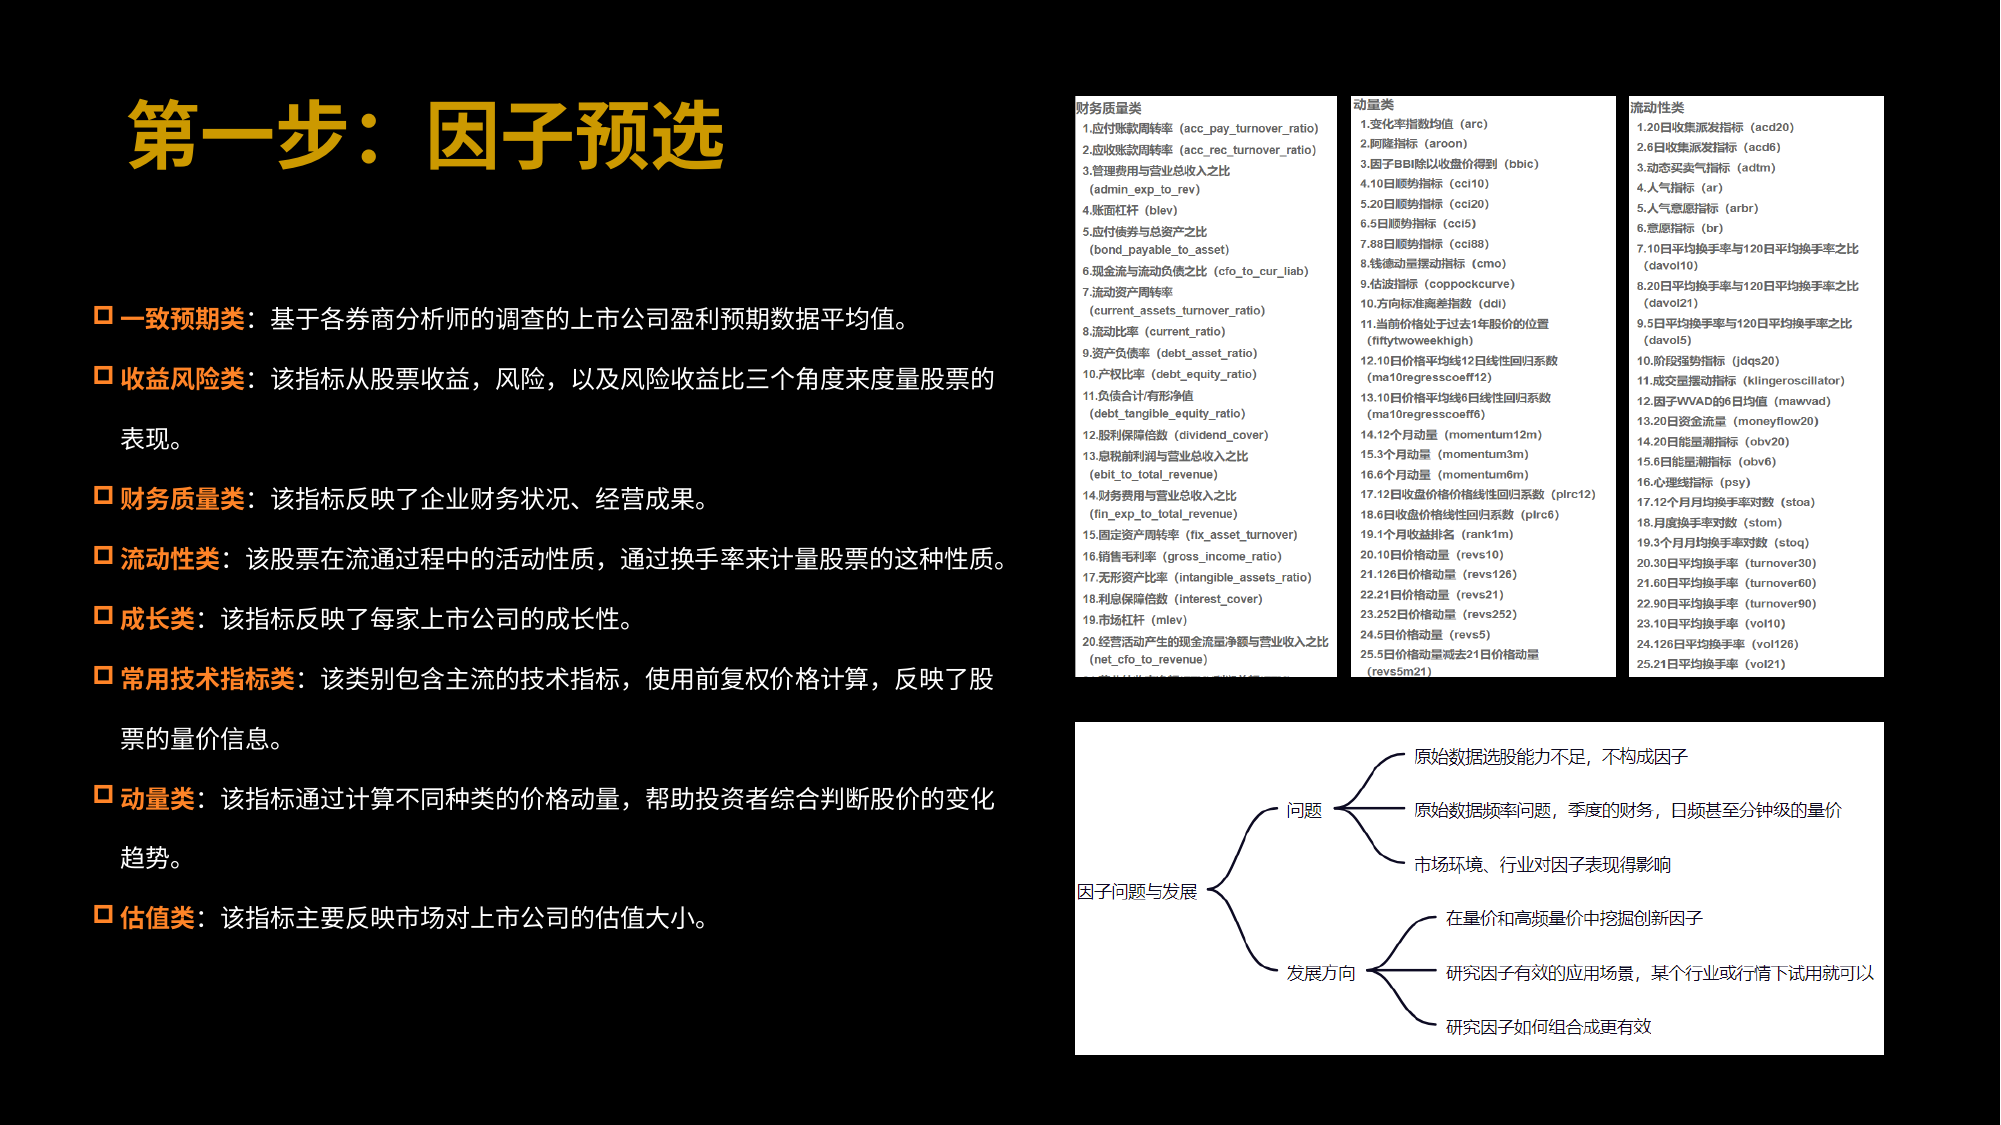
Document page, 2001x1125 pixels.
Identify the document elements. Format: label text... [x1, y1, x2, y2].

picture [1075, 722, 1884, 1055]
picture [1351, 96, 1616, 677]
picture [1629, 96, 1884, 677]
picture [1075, 96, 1337, 677]
text_box 第一步：因子预选 [35, 36, 820, 186]
text_box 一致预期类：基于各券商分析师的调查的上市公司盈利预期数据平均值。 收益风险类：该指标从股票收益，风险，以及风险收益比三个角度来度量股票的表现。 财务质量类：该指标反映了企业财务状况、经营成果。 流动性类：该股票在流通过程中的活动性质，通过换手率来计量股票的这种性质。 成长类：该指标反映了每家上市公司的成长性。 常用技术指标类：该类别包含主流的技术指标，使用前复权价格计算，反映了股票的量价信息。 动量类：该指标通过计算不同种类的价格动量，帮助投资者综合判断股价的变化趋势。 估值类：该指标主要反映市场对上市公司的估值大小。 [77, 266, 1015, 941]
